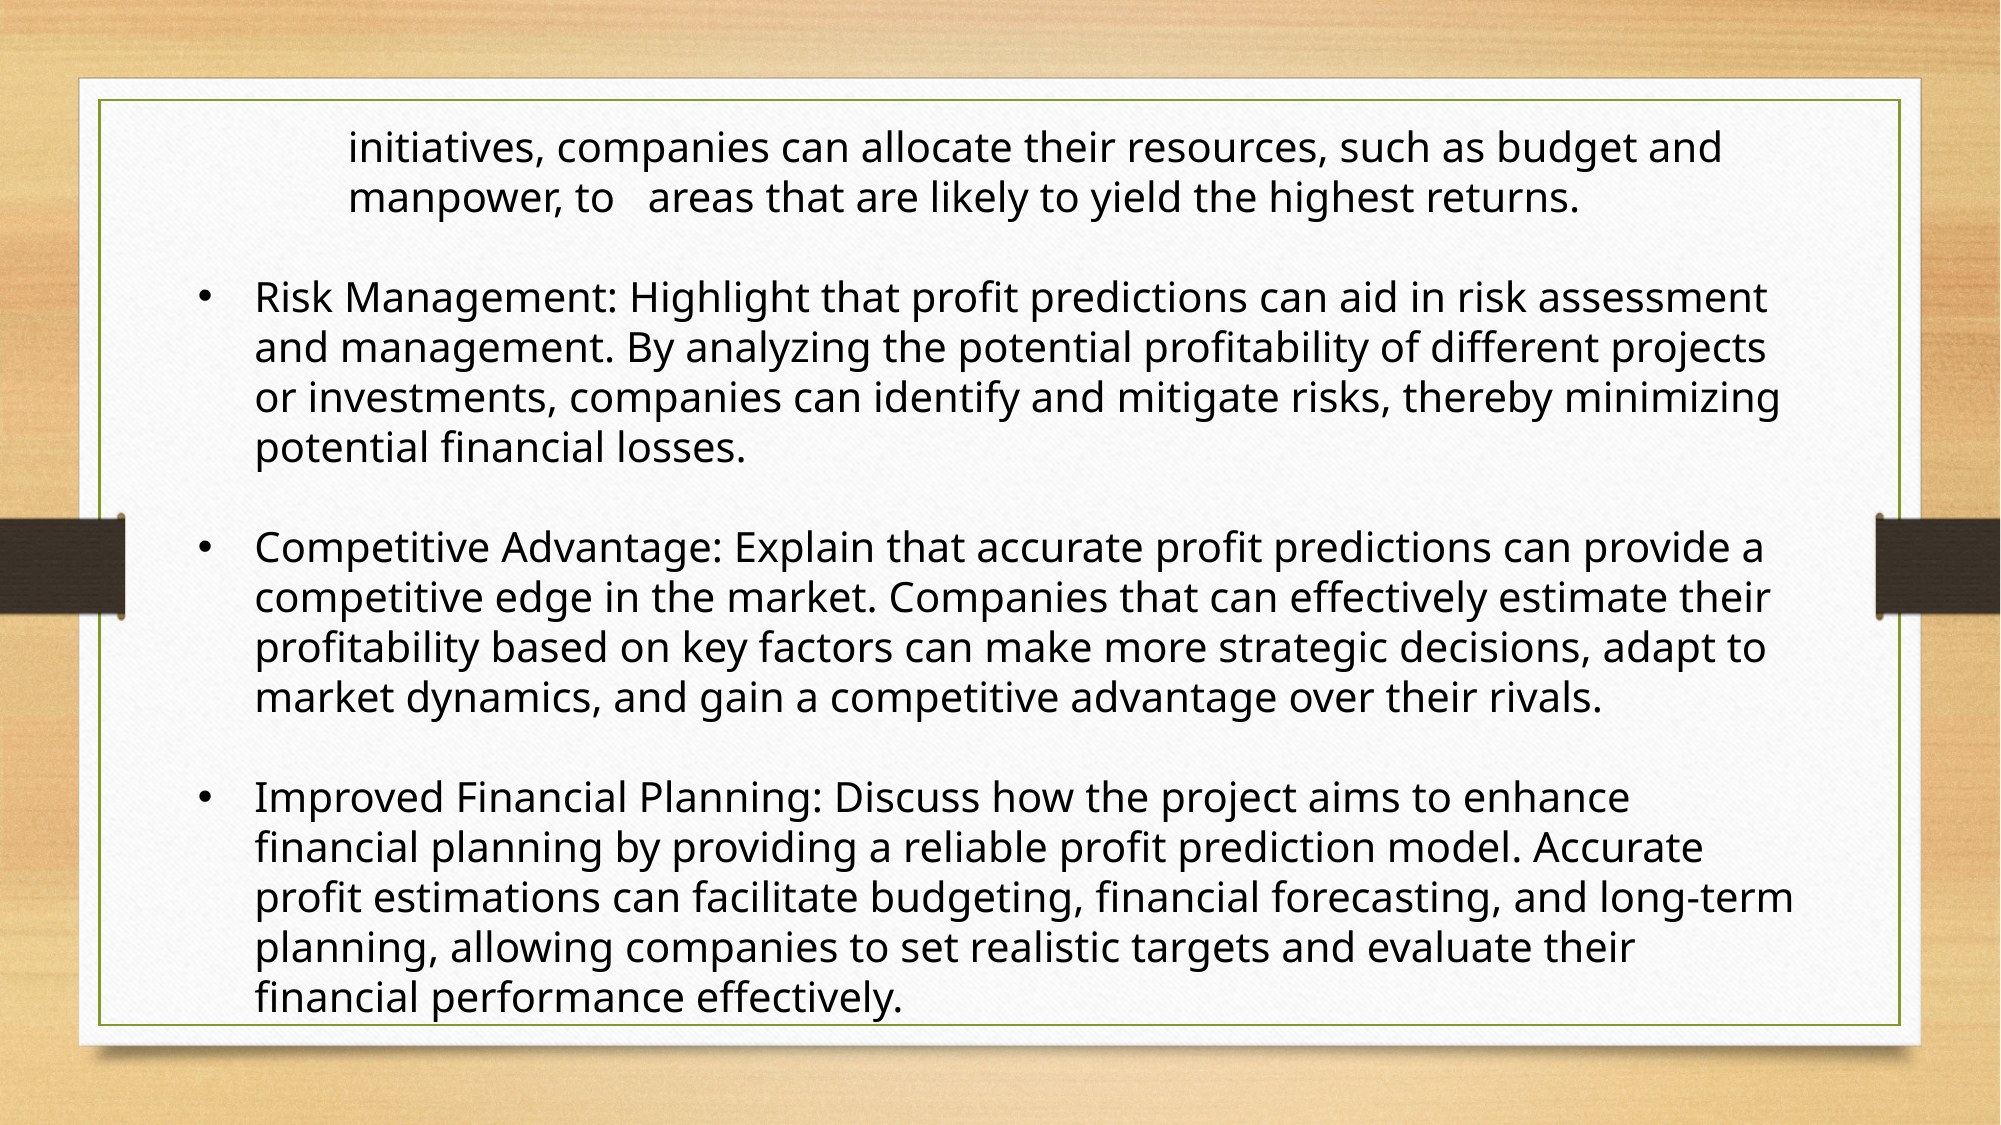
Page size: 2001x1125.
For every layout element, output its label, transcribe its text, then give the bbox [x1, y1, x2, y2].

picture [0, 0, 2001, 1125]
text_box initiatives, companies can allocate their resources, such as budget and manpower, to areas that are likely to yield the highest returns. Risk Management: Highlight that profit predictions can aid in risk assessment and management. By analyzing the potential profitability of different projects or investments, companies can identify and mitigate risks, thereby minimizing potential financial losses. Competitive Advantage: Explain that accurate profit predictions can provide a competitive edge in the market. Companies that can effectively estimate their profitability based on key factors can make more strategic decisions, adapt to market dynamics, and gain a competitive advantage over their rivals. Improved Financial Planning: Discuss how the project aims to enhance financial planning by providing a reliable profit prediction model. Accurate profit estimations can facilitate budgeting, financial forecasting, and long-term planning, allowing companies to set realistic targets and evaluate their financial performance effectively. [183, 113, 1817, 1029]
